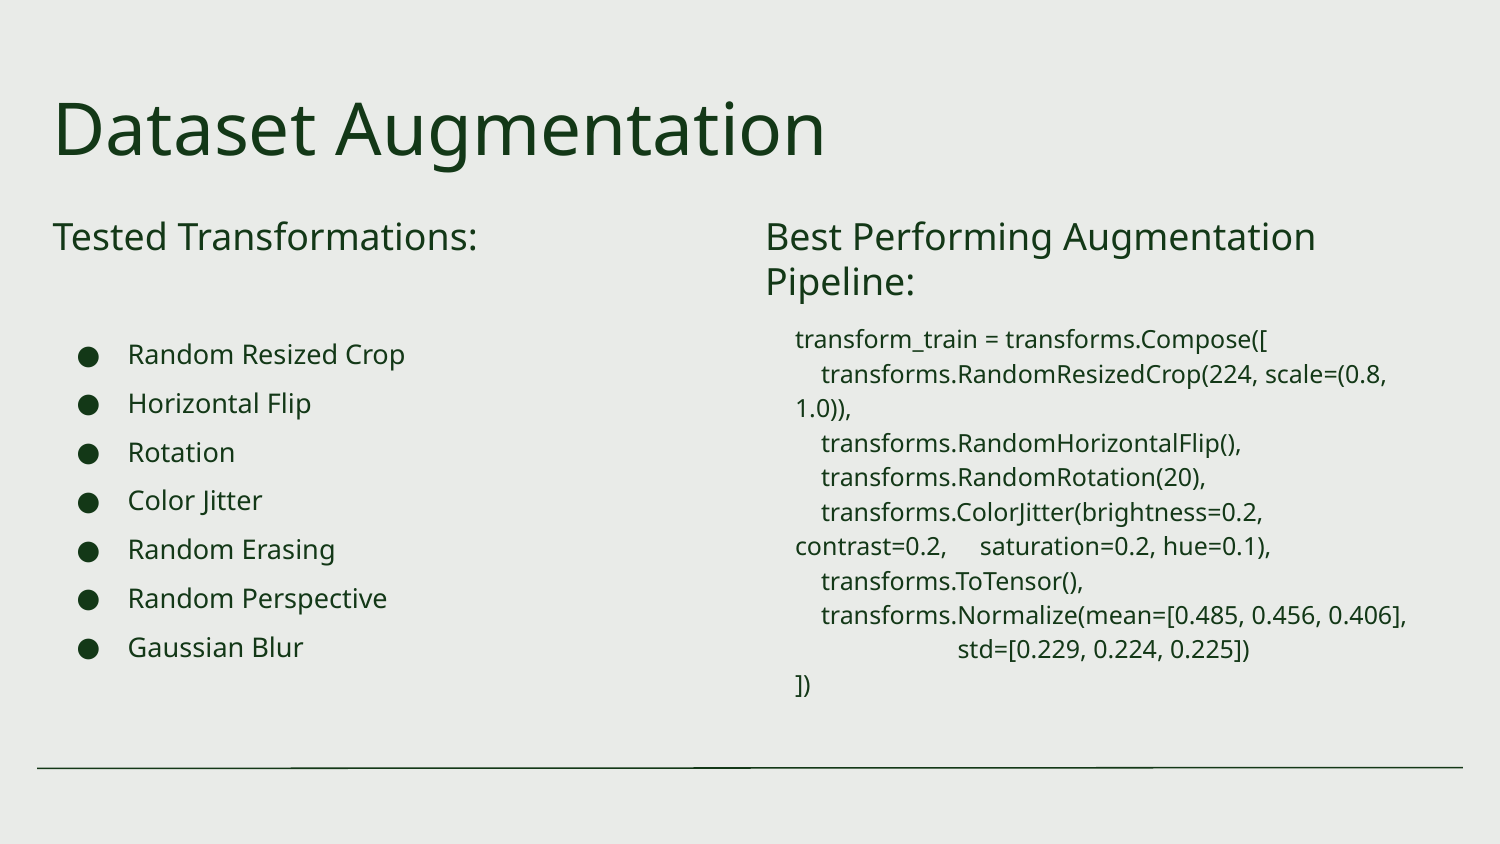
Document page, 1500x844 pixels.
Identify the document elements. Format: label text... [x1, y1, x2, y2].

list transform_train = transforms.Compose([ transforms.RandomResizedCrop(224, scale=(0.8, 1.0)), transforms.RandomHorizontalFlip(), transforms.RandomRotation(20), transforms.ColorJitter(brightness=0.2, contrast=0.2, saturation=0.2, hue=0.1), transforms.ToTensor(), transforms.Normalize(mean=[0.485, 0.456, 0.406], std=[0.229, 0.224, 0.225]) ]) [780, 305, 1438, 683]
list Random Resized Crop Horizontal Flip Rotation Color Jitter Random Erasing Random Perspective Gaussian Blur [37, 306, 650, 685]
subtitle Tested Transformations: [37, 197, 704, 305]
title Dataset Augmentation [37, 54, 1463, 198]
subtitle Best Performing Augmentation Pipeline: [750, 197, 1468, 305]
